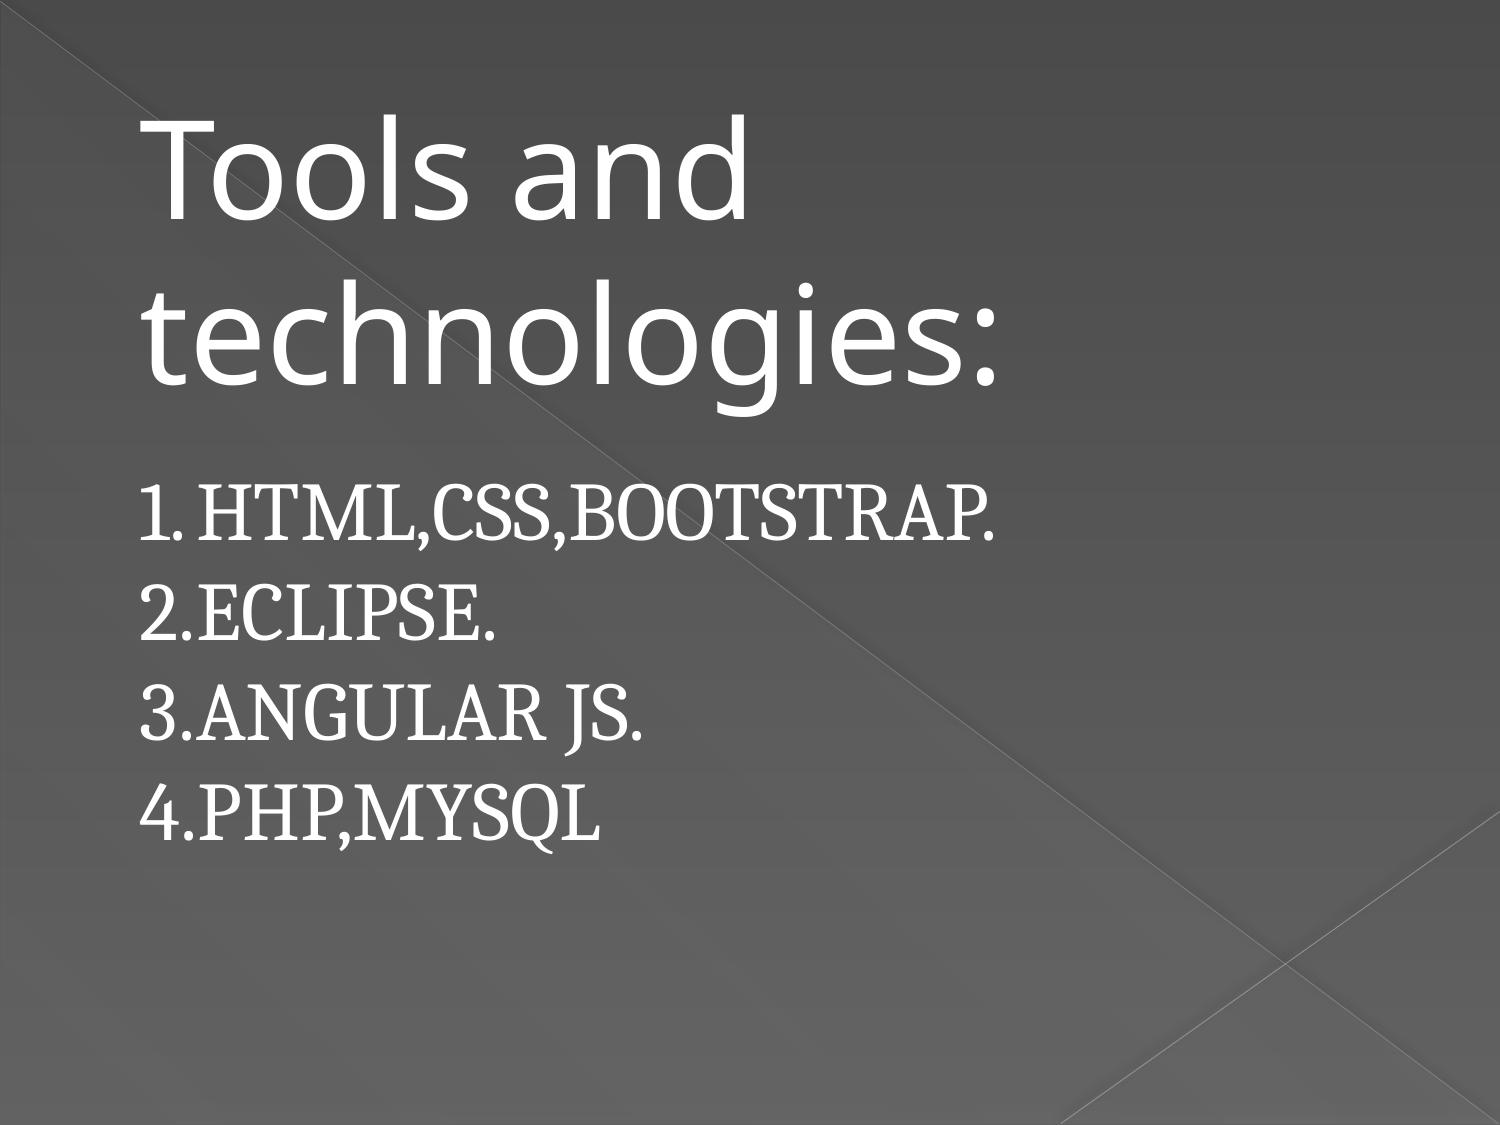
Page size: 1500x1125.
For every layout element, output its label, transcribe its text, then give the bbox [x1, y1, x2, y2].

text_box Tools and technologies: HTML,CSS,BOOTSTRAP. ECLIPSE. ANGULAR JS. PHP,MYSQL [125, 74, 1300, 955]
